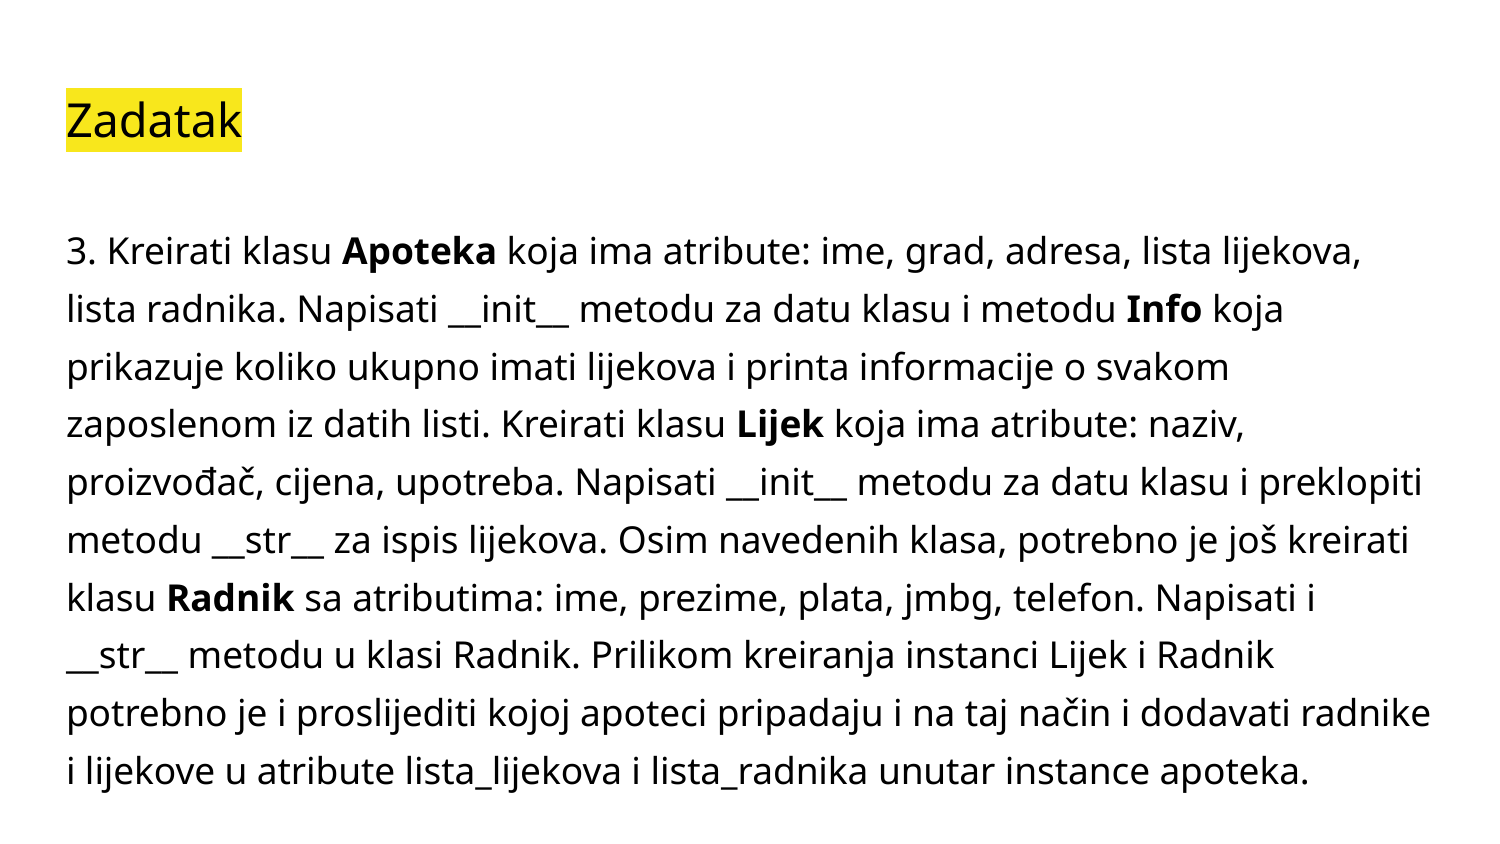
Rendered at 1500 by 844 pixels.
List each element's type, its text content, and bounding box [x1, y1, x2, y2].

list 3. Kreirati klasu Apoteka koja ima atribute: ime, grad, adresa, lista lijekova, lista radnika. Napisati __init__ metodu za datu klasu i metodu Info koja prikazuje koliko ukupno imati lijekova i printa informacije o svakom zaposlenom iz datih listi. Kreirati klasu Lijek koja ima atribute: naziv, proizvođač, cijena, upotreba. Napisati __init__ metodu za datu klasu i preklopiti metodu __str__ za ispis lijekova. Osim navedenih klasa, potrebno je još kreirati klasu Radnik sa atributima: ime, prezime, plata, jmbg, telefon. Napisati i __str__ metodu u klasi Radnik. Prilikom kreiranja instanci Lijek i Radnik potrebno je i proslijediti kojoj apoteci pripadaju i na taj način i dodavati radnike i lijekove u atribute lista_lijekova i lista_radnika unutar instance apoteka. [51, 202, 1449, 839]
title Zadatak [51, 72, 1449, 167]
